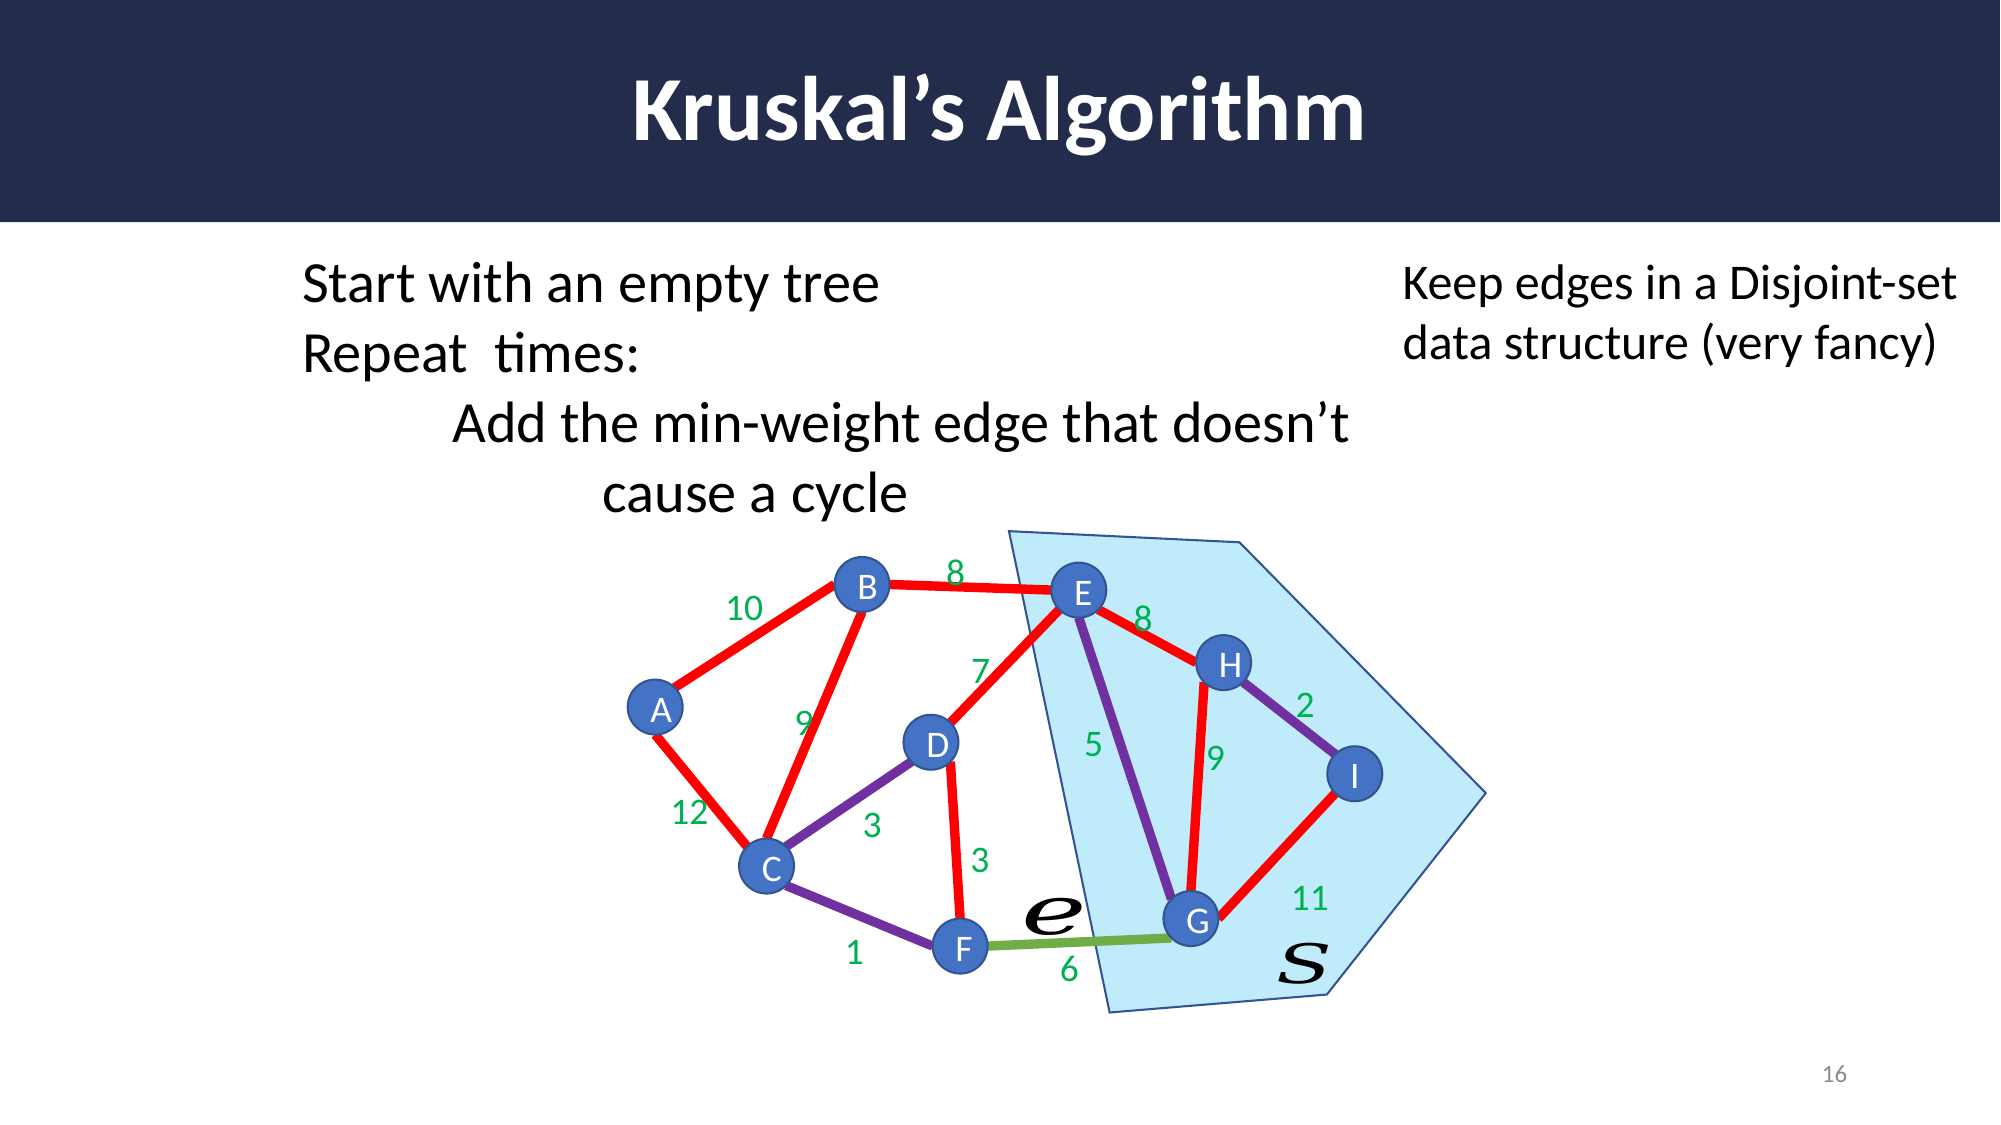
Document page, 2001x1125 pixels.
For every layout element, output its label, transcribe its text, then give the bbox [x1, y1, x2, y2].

text_box [1383, 686, 1488, 926]
title Kruskal’s Algorithm [0, 0, 2000, 223]
slide_number 16 [1412, 1042, 1863, 1103]
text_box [627, 540, 1383, 998]
text_box [1105, 998, 1298, 1014]
text_box [1007, 530, 1214, 540]
